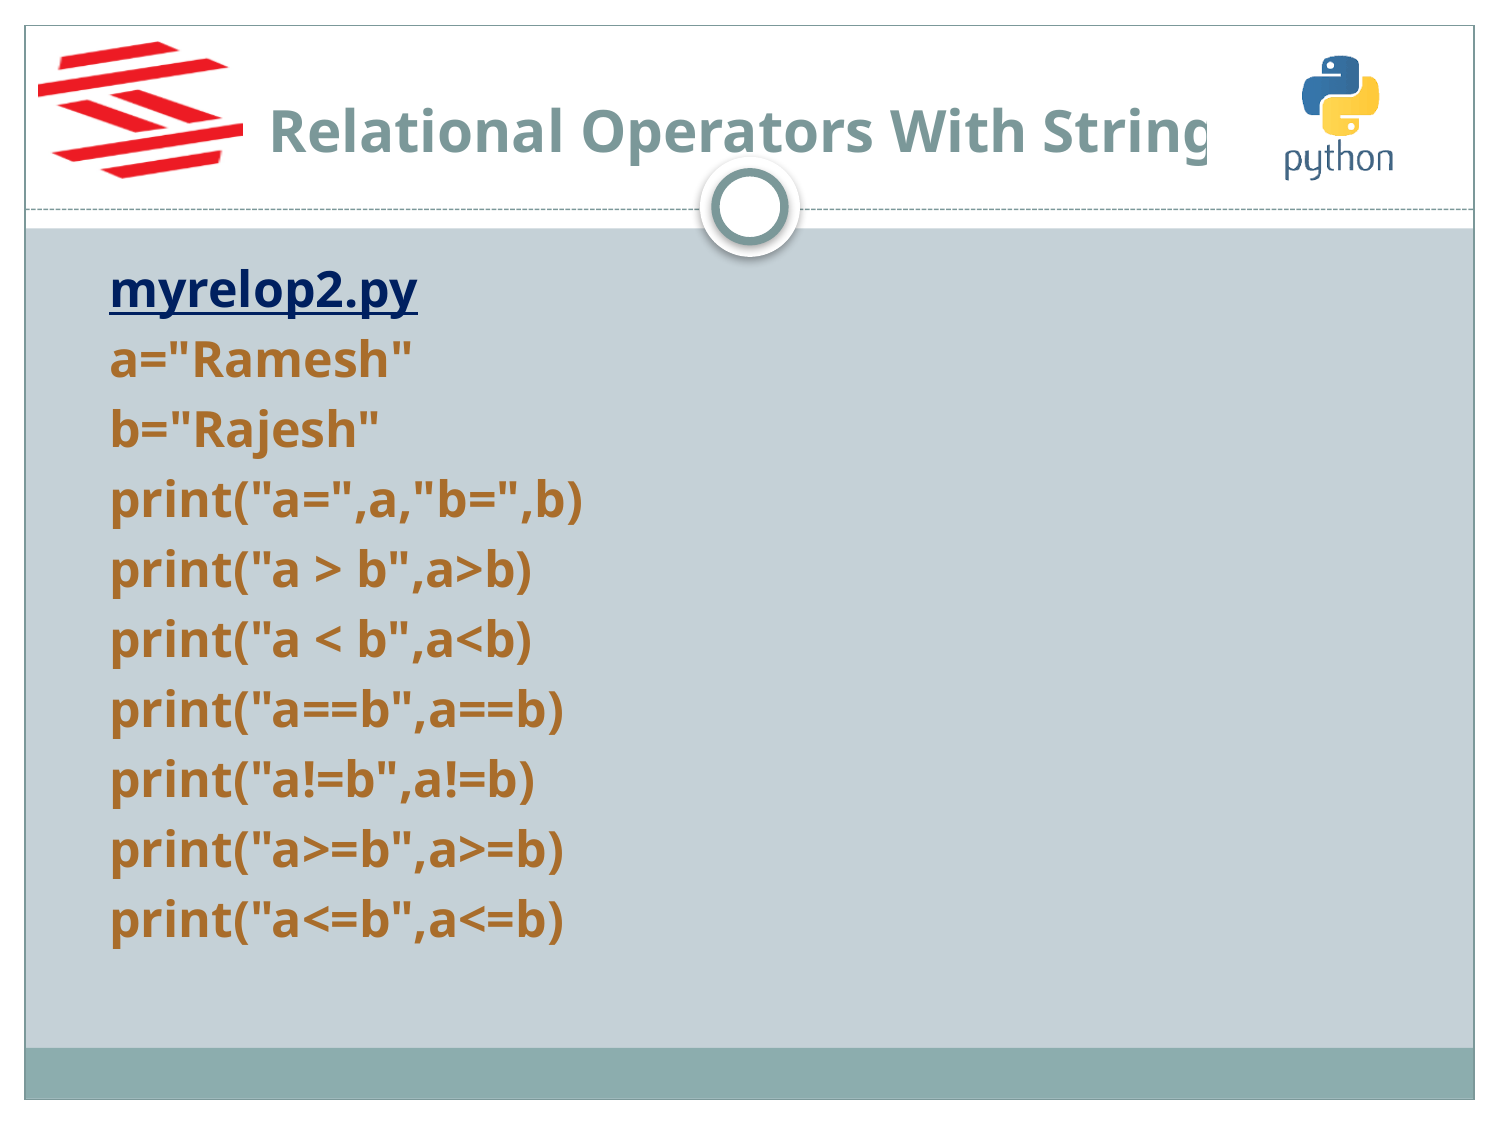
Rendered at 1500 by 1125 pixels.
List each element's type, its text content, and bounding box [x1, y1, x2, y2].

picture [37, 40, 243, 185]
picture [1206, 53, 1471, 186]
title Relational Operators With Strings [248, 46, 1459, 172]
list myrelop2.py a="Ramesh" b="Rajesh" print("a=",a,"b=",b) print("a > b",a>b) print("a < b",a<b) print("a==b",a==b) print("a!=b",a!=b) print("a>=b",a>=b) print("a<=b",a<=b) [49, 250, 1445, 1047]
